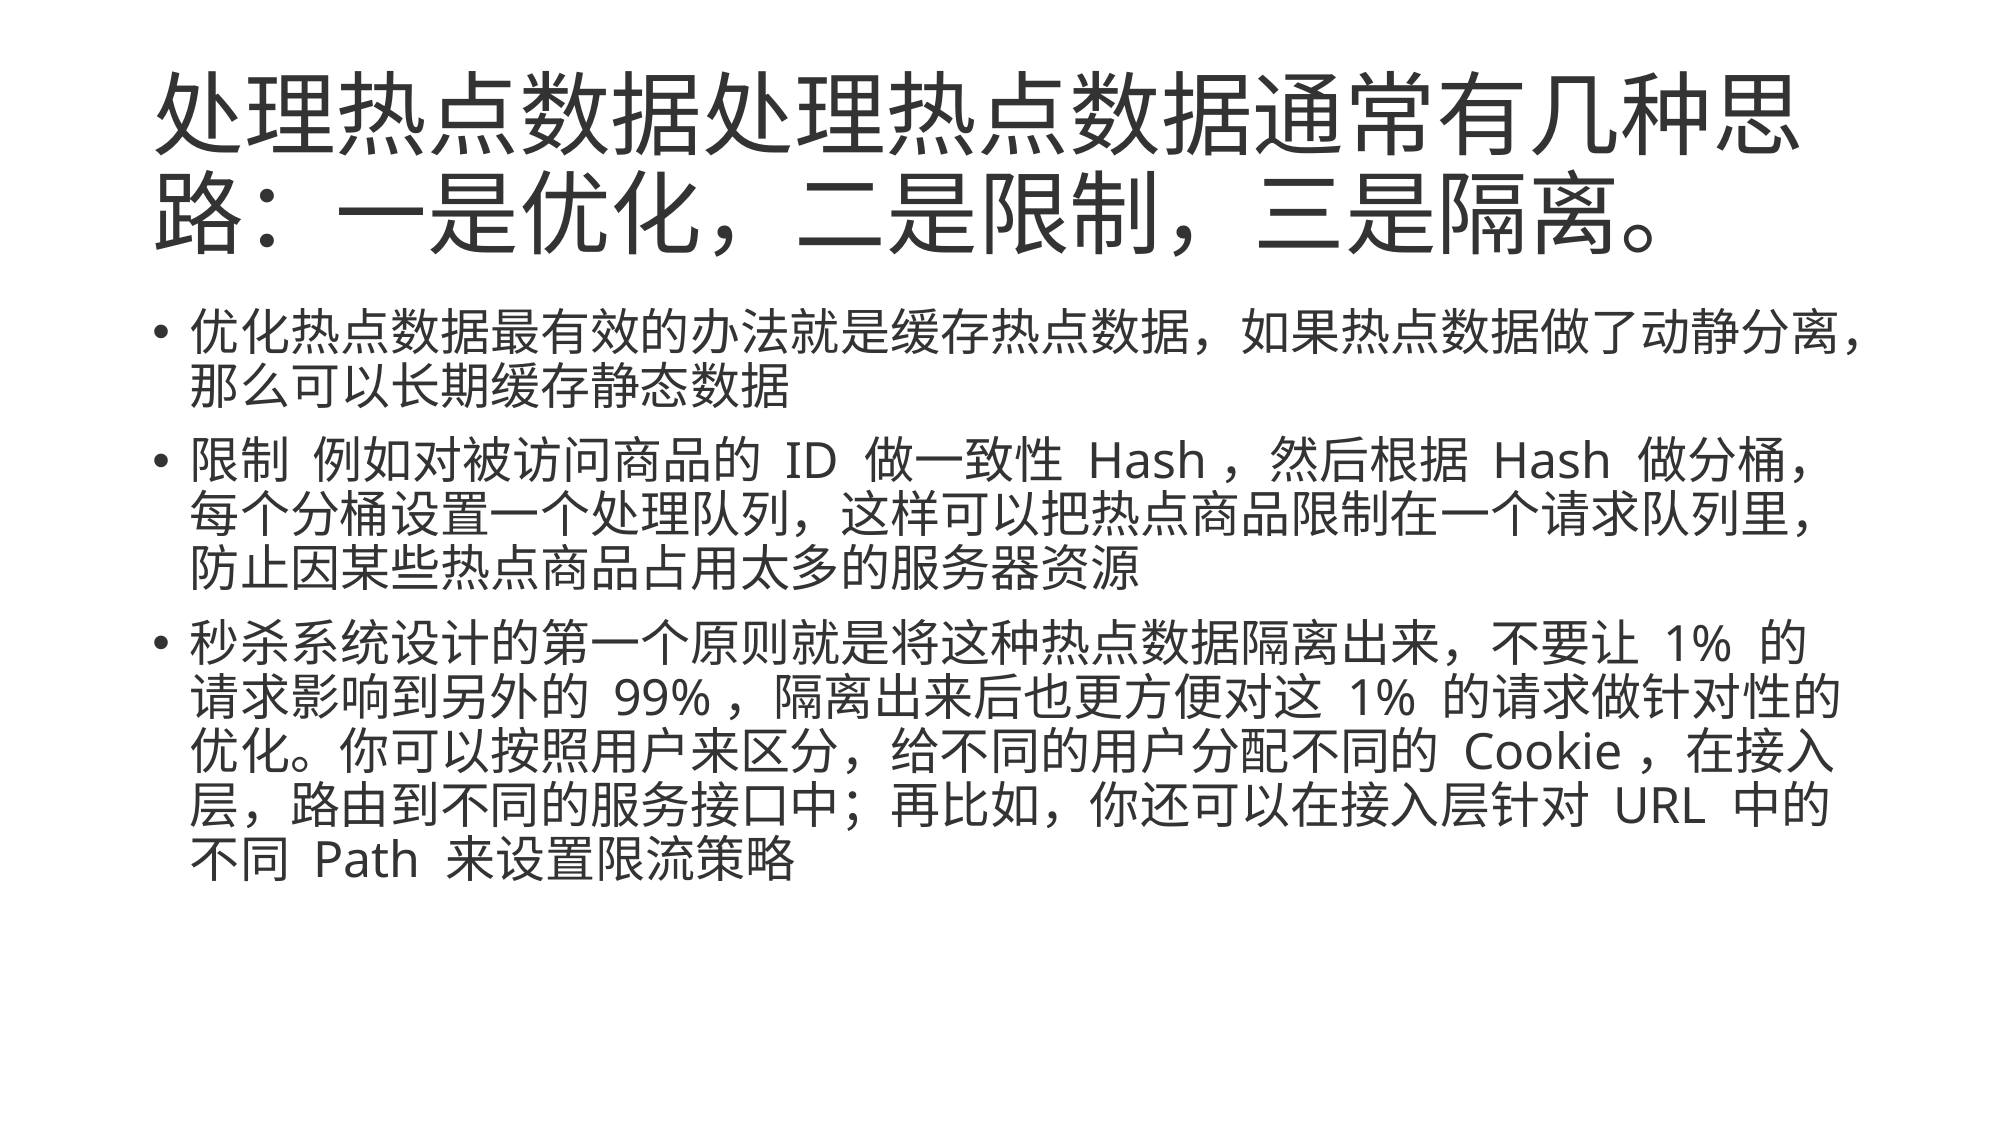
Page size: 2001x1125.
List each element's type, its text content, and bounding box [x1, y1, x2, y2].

list 优化热点数据最有效的办法就是缓存热点数据，如果热点数据做了动静分离，那么可以长期缓存静态数据 限制 例如对被访问商品的 ID 做一致性 Hash，然后根据 Hash 做分桶，每个分桶设置一个处理队列，这样可以把热点商品限制在一个请求队列里，防止因某些热点商品占用太多的服务器资源 秒杀系统设计的第一个原则就是将这种热点数据隔离出来，不要让 1% 的请求影响到另外的 99%，隔离出来后也更方便对这 1% 的请求做针对性的优化。你可以按照用户来区分，给不同的用户分配不同的 Cookie，在接入层，路由到不同的服务接口中；再比如，你还可以在接入层针对 URL 中的不同 Path 来设置限流策略 [137, 299, 1863, 1014]
title 处理热点数据处理热点数据通常有几种思路：一是优化，二是限制，三是隔离。 [137, 59, 1863, 278]
